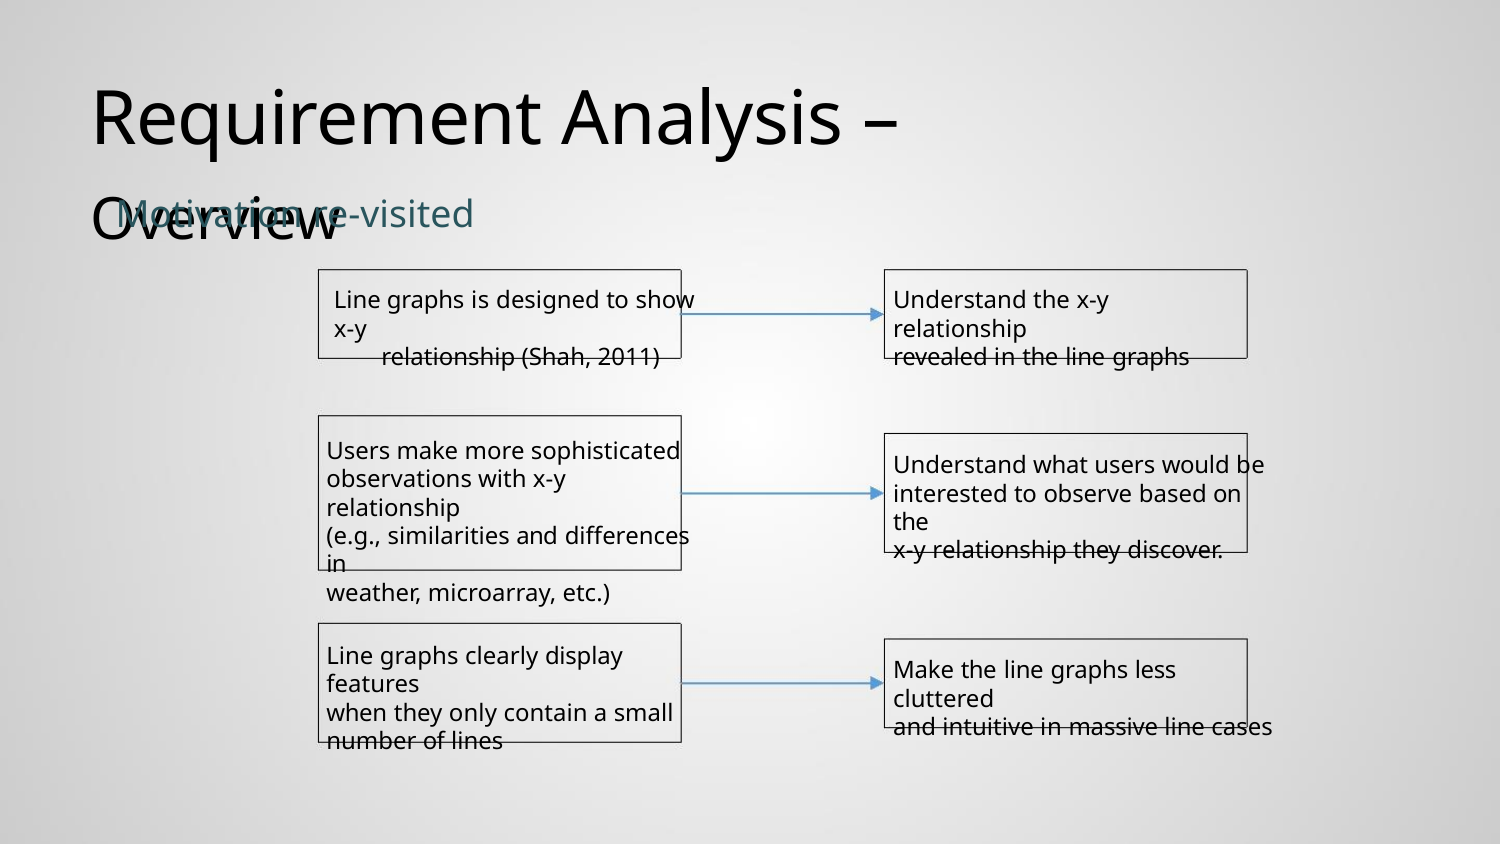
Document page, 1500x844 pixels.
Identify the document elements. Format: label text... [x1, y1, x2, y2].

text_box Motivation re-visited [115, 188, 482, 235]
text_box Line graphs clearly display features when they only contain a small number of lines [326, 640, 708, 755]
text_box Users make more sophisticated observations with x-y relationship (e.g., similarities and differences in weather, microarray, etc.) [326, 435, 704, 607]
text_box Line graphs is designed to show x-y relationship (Shah, 2011) [333, 284, 717, 371]
text_box Understand the x-y relationship revealed in the line graphs [893, 284, 1238, 371]
text_box [0, 0, 1500, 844]
text_box Requirement Analysis – Overview [89, 68, 1158, 252]
text_box Understand what users would be interested to observe based on the x-y relationship they discover. [893, 449, 1274, 564]
text_box Make the line graphs less cluttered and intuitive in massive line cases [893, 654, 1275, 741]
